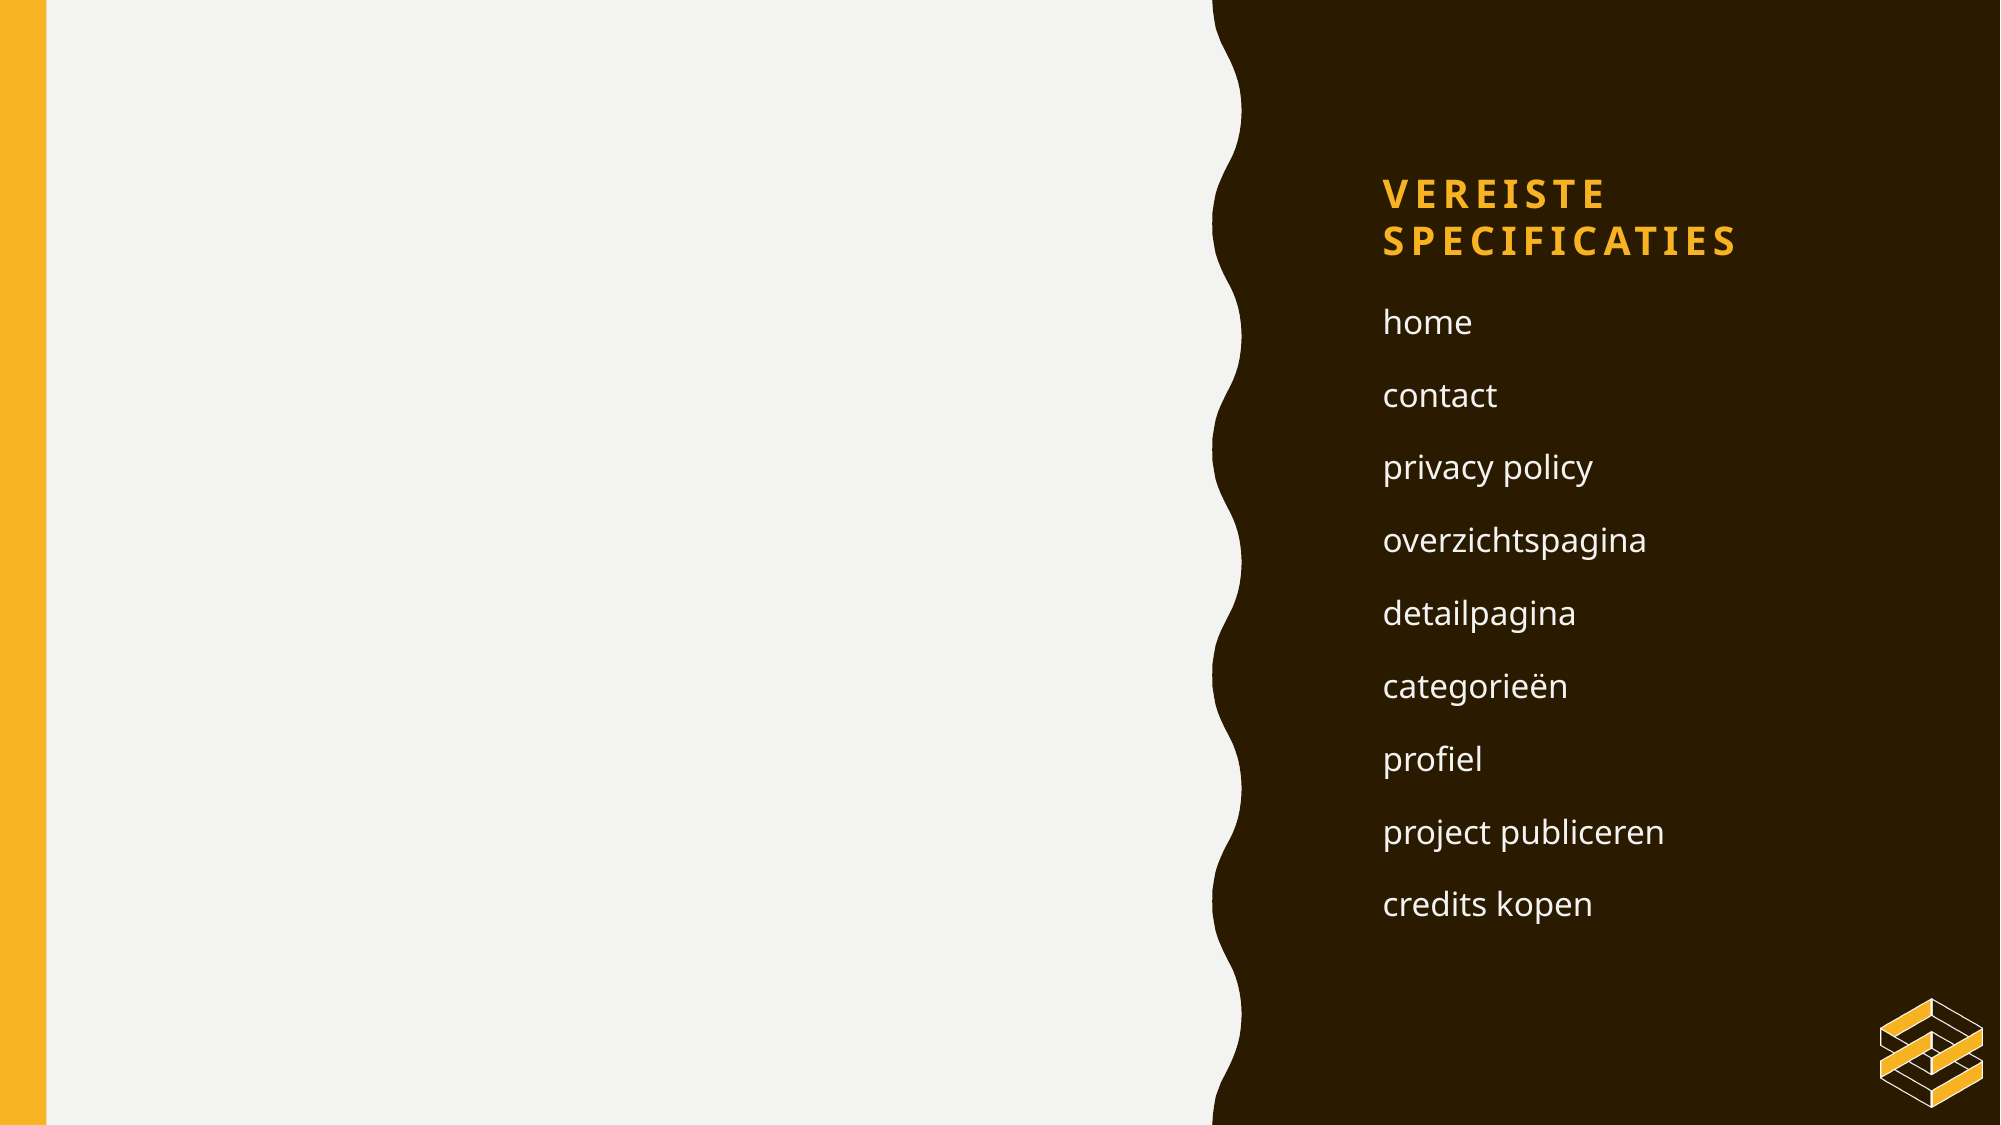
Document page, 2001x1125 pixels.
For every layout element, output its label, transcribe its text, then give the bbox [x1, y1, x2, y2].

title Vereiste specificaties [1367, 75, 1875, 272]
list home contact privacy policy overzichtspagina detailpagina categorieën profiel project publiceren credits kopen [1367, 285, 1875, 969]
picture [1880, 998, 1983, 1108]
